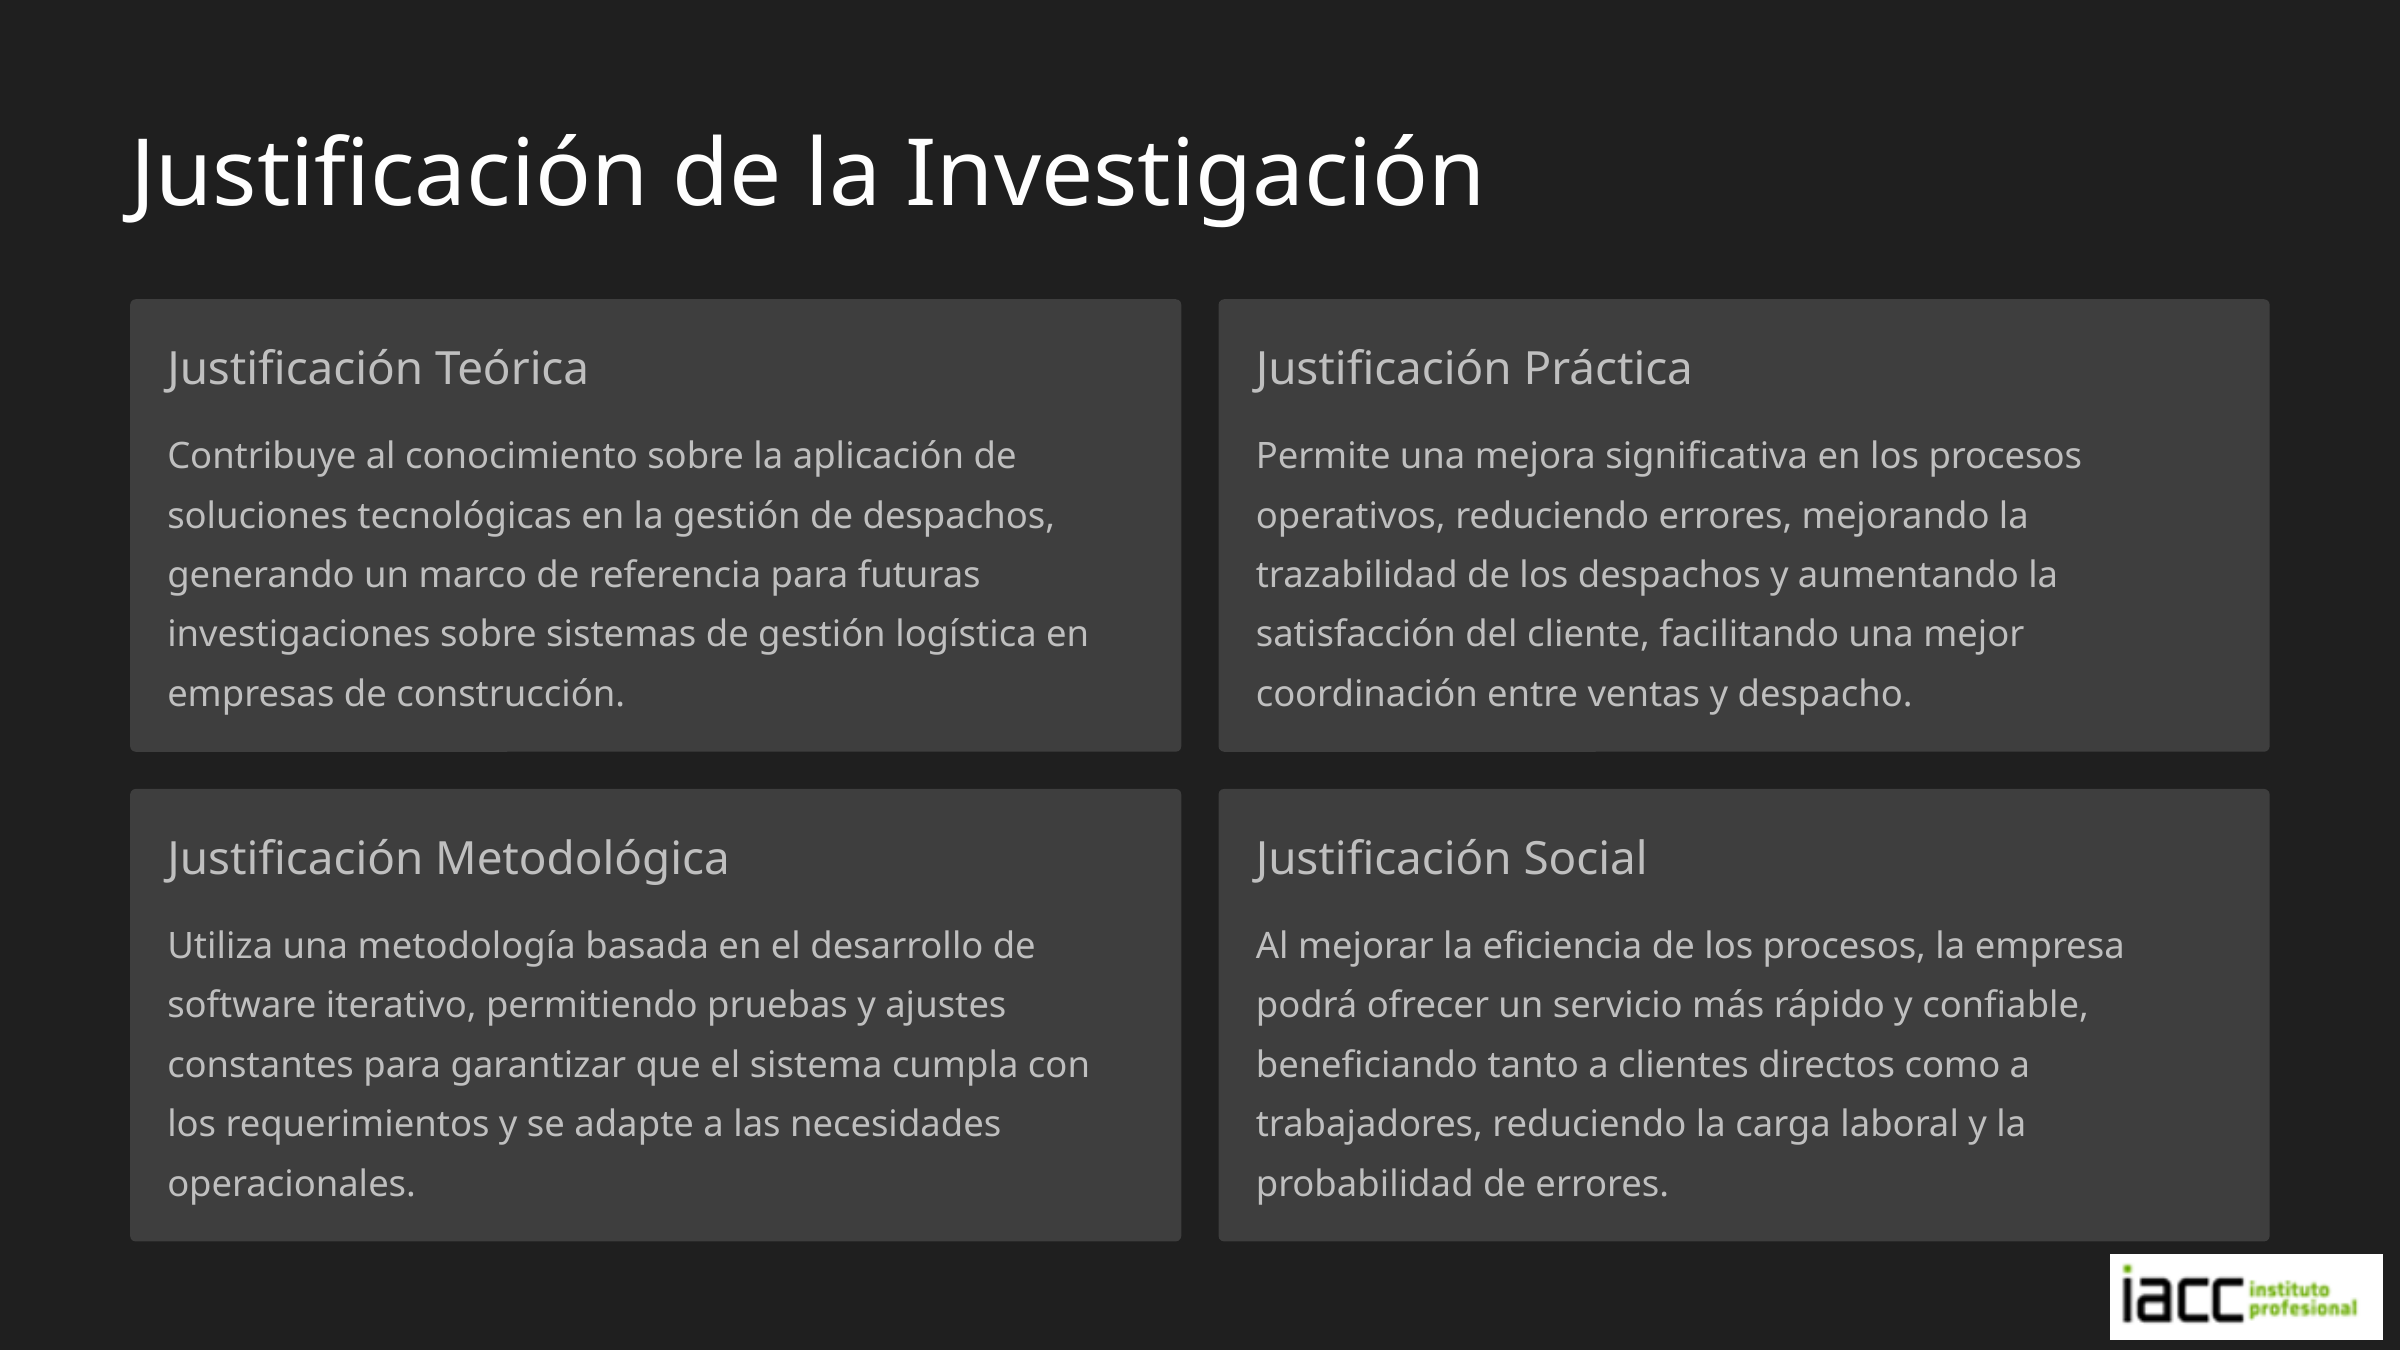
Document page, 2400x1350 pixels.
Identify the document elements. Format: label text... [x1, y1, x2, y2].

text_box Contribuye al conocimiento sobre la aplicación de soluciones tecnológicas en la gestión de despachos, generando un marco de referencia para futuras investigaciones sobre sistemas de gestión logística en empresas de construcción. [167, 416, 1145, 715]
text_box [1218, 299, 2270, 752]
text_box [130, 788, 1182, 1242]
text_box Utiliza una metodología basada en el desarrollo de software iterativo, permitiendo pruebas y ajustes constantes para garantizar que el sistema cumpla con los requerimientos y se adapte a las necesidades operacionales. [167, 906, 1145, 1205]
text_box Permite una mejora significativa en los procesos operativos, reduciendo errores, mejorando la trazabilidad de los despachos y aumentando la satisfacción del cliente, facilitando una mejor coordinación entre ventas y despacho. [1255, 416, 2233, 715]
text_box Justificación Teórica [167, 336, 633, 395]
text_box Al mejorar la eficiencia de los procesos, la empresa podrá ofrecer un servicio más rápido y confiable, beneficiando tanto a clientes directos como a trabajadores, reduciendo la carga laboral y la probabilidad de errores. [1255, 906, 2233, 1205]
text_box [1218, 788, 2270, 1242]
picture [2106, 1254, 2389, 1340]
text_box Justificación Práctica [1255, 336, 1721, 395]
text_box [130, 299, 1182, 752]
text_box Justificación Social [1255, 826, 1721, 885]
text_box Justificación de la Investigación [130, 108, 1484, 225]
text_box Justificación Metodológica [167, 826, 746, 885]
